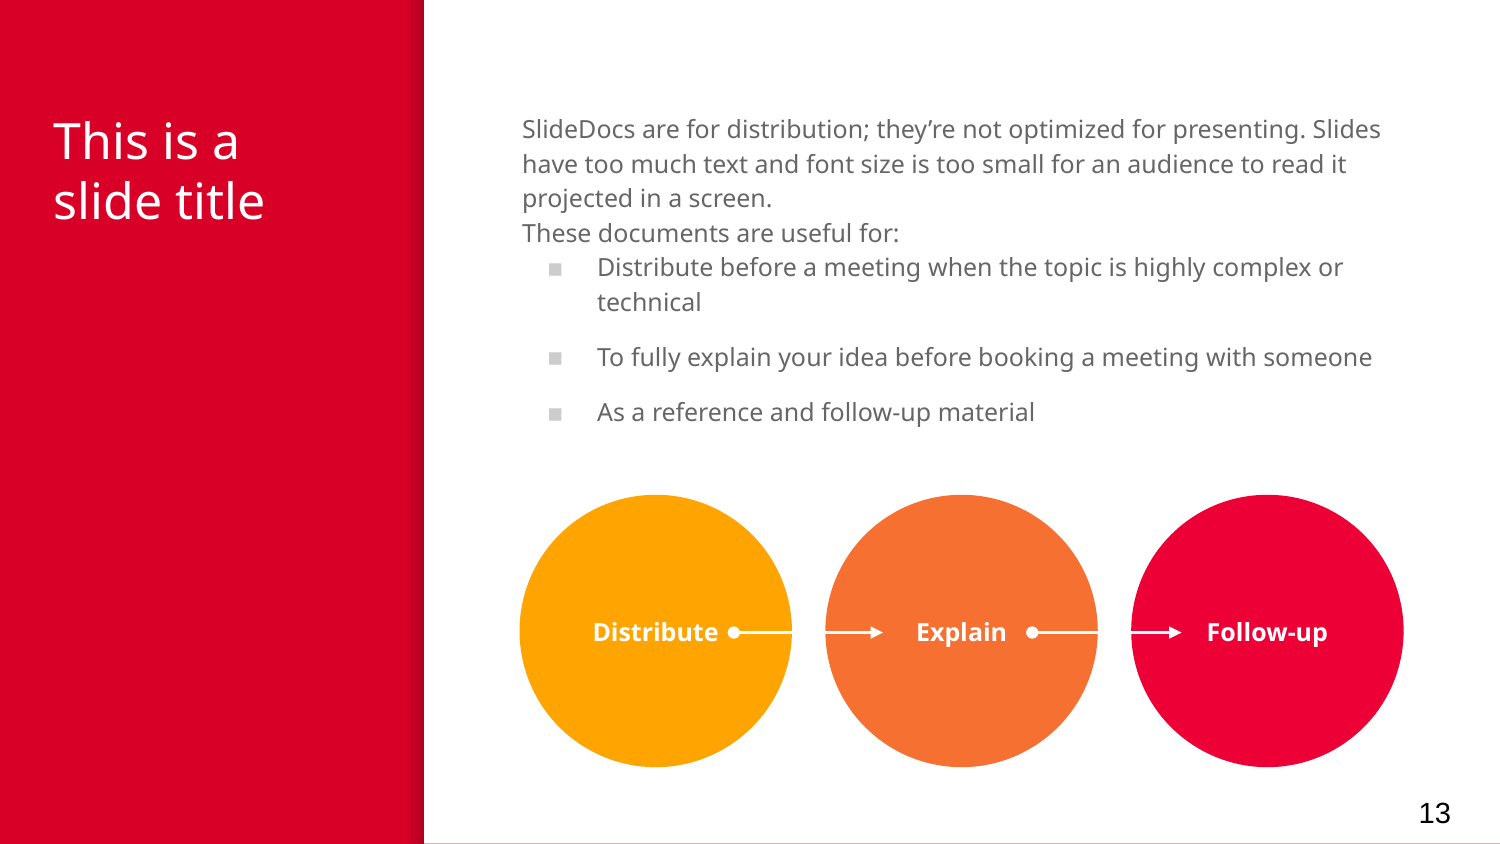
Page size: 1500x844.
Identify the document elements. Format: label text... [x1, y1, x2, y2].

text_box Distribute [519, 494, 792, 768]
title This is a slide title [38, 94, 375, 748]
list SlideDocs are for distribution; they’re not optimized for presenting. Slides have too much text and font size is too small for an audience to read it projected in a screen. These documents are useful for: Distribute before a meeting when the topic is highly complex or technical To fully explain your idea before booking a meeting with someone As a reference and follow-up material [506, 94, 1425, 548]
text_box Follow-up [1131, 494, 1404, 768]
slide_number 13 [1403, 779, 1494, 844]
text_box Explain [825, 494, 1098, 768]
